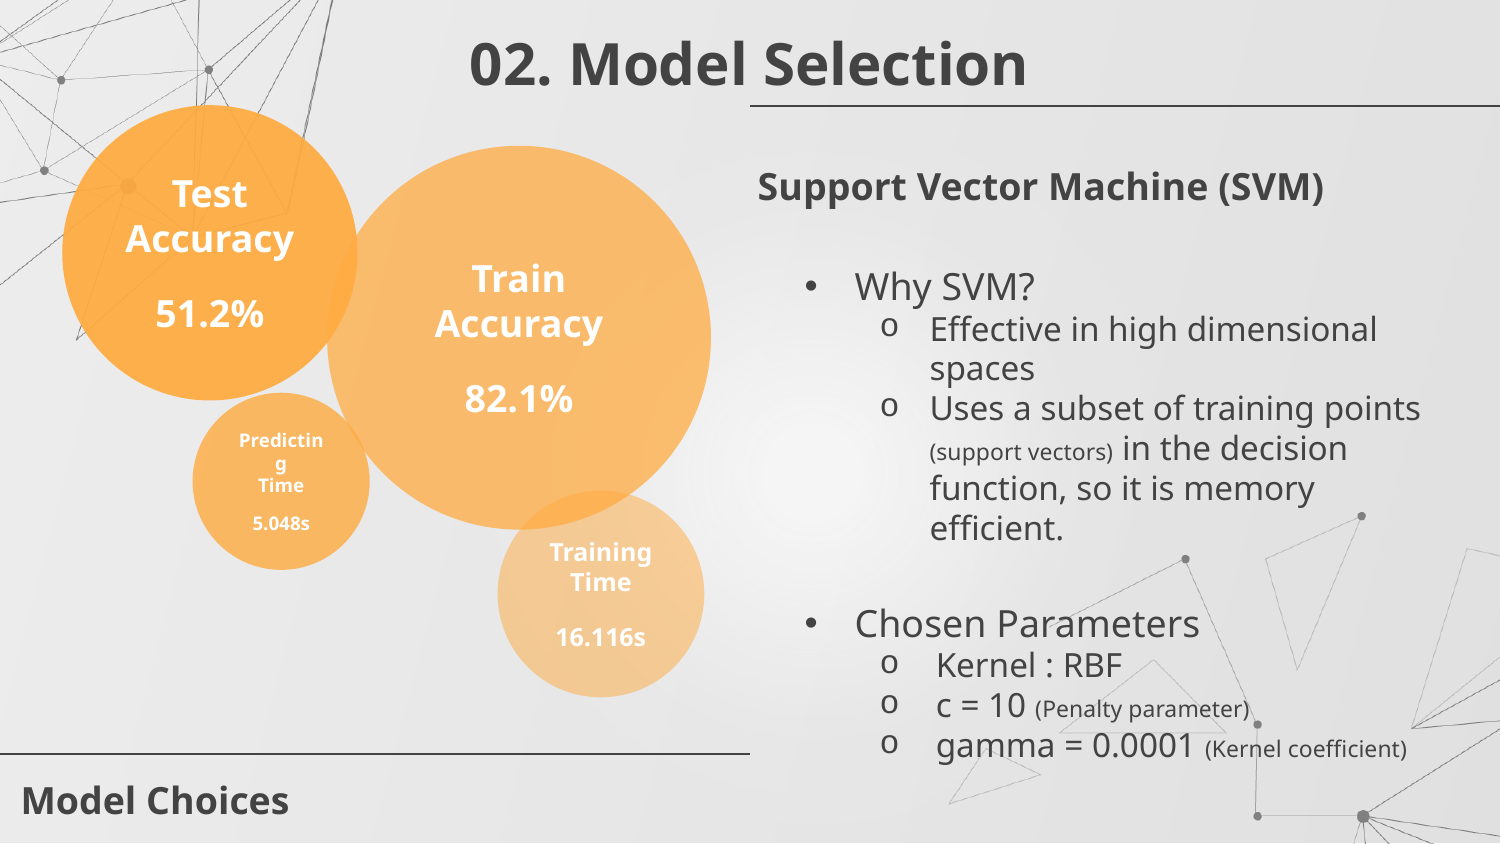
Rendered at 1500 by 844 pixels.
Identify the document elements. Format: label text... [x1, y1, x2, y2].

picture [0, 0, 1500, 844]
text_box Support Vector Machine (SVM) [742, 151, 1422, 224]
text_box Training Time 16.116s [495, 488, 707, 700]
title 02. Model Selection [388, 11, 1111, 113]
text_box Test Accuracy 51.2% [60, 103, 358, 403]
text_box Model Choices [0, 765, 416, 838]
text_box Predicting Time 5.048s [190, 390, 372, 572]
text_box Train Accuracy 82.1% [325, 143, 714, 532]
subtitle Why SVM? Effective in high dimensional spaces Uses a subset of training points (support vectors) in the decision function, so it is memory efficient. Chosen Parameters Kernel : RBF c = 10 (Penalty parameter) gamma = 0.0001 (Kernel coefficient) [764, 225, 1458, 698]
